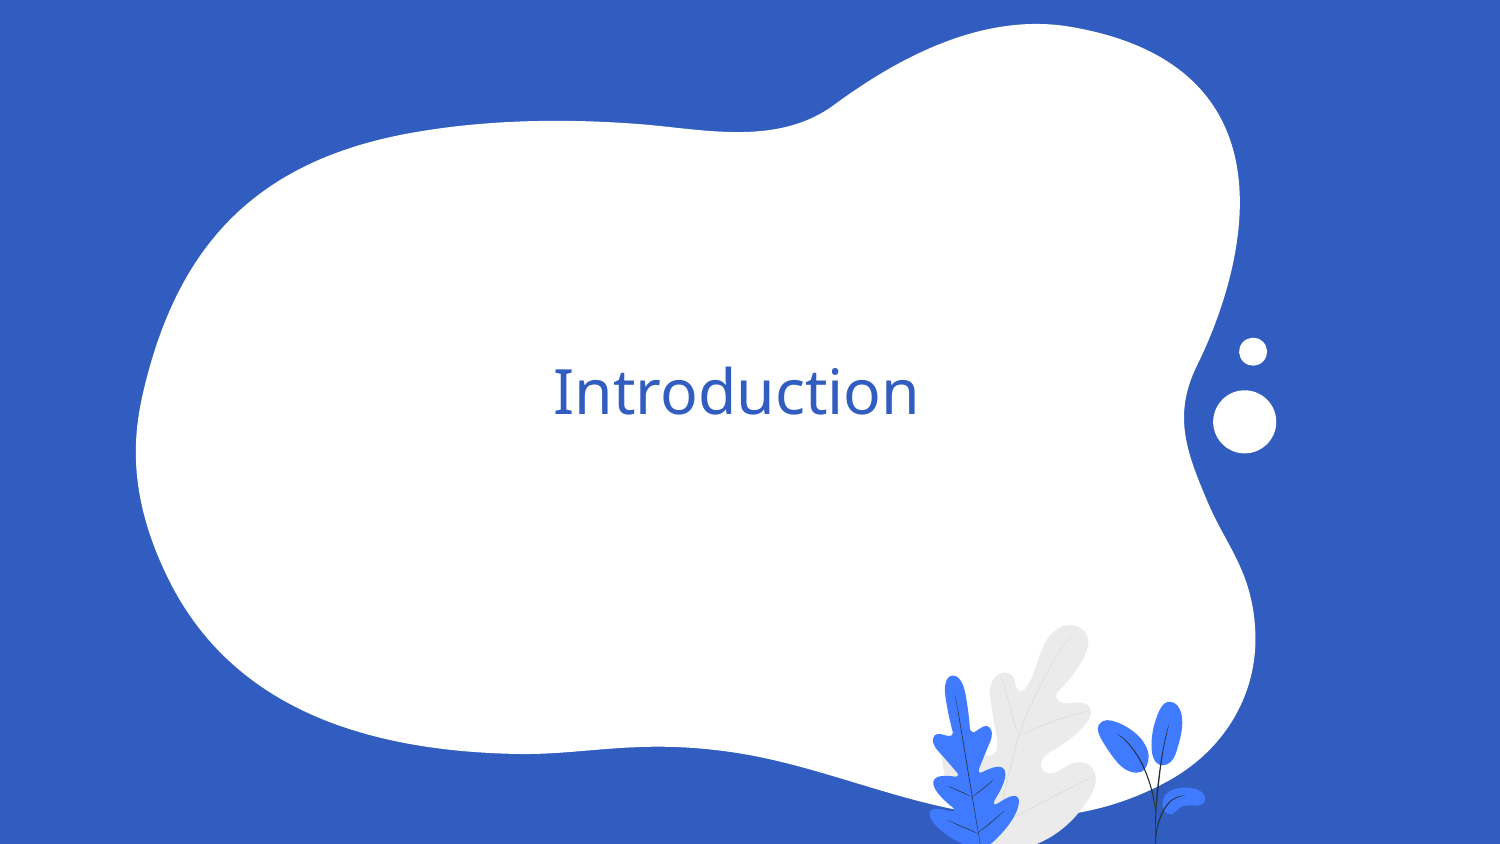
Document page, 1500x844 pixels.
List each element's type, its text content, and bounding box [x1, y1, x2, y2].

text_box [928, 624, 1097, 844]
title Introduction [396, 320, 1078, 459]
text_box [1096, 701, 1207, 844]
